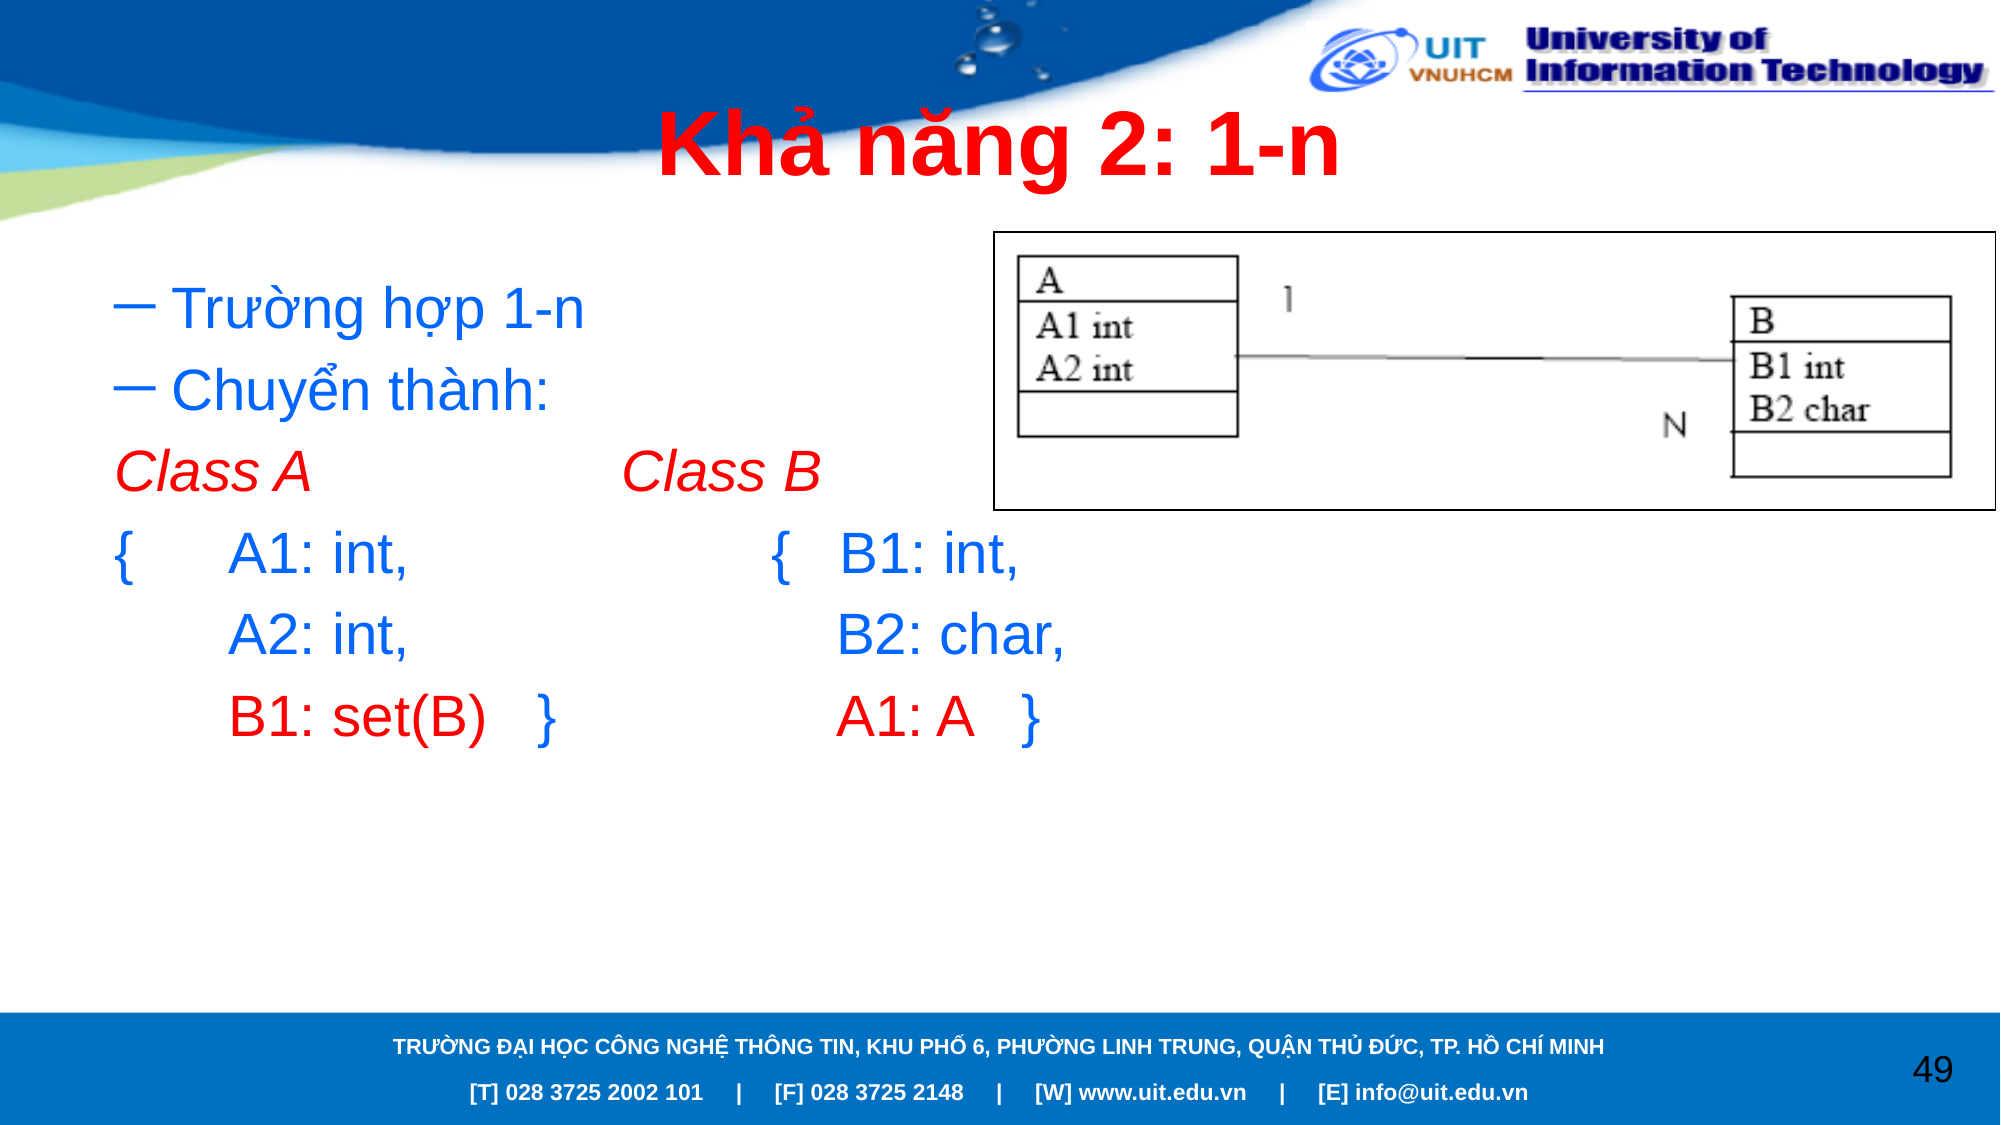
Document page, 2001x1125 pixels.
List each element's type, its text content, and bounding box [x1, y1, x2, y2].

picture [0, 0, 2001, 1125]
list Trường hợp 1-n Chuyển thành: Class A Class B { A1: int, { B1: int, A2: int, B2: char, B1: set(B) } A1: A } [99, 262, 1900, 1005]
title Khả năng 2: 1-n [99, 45, 1900, 233]
